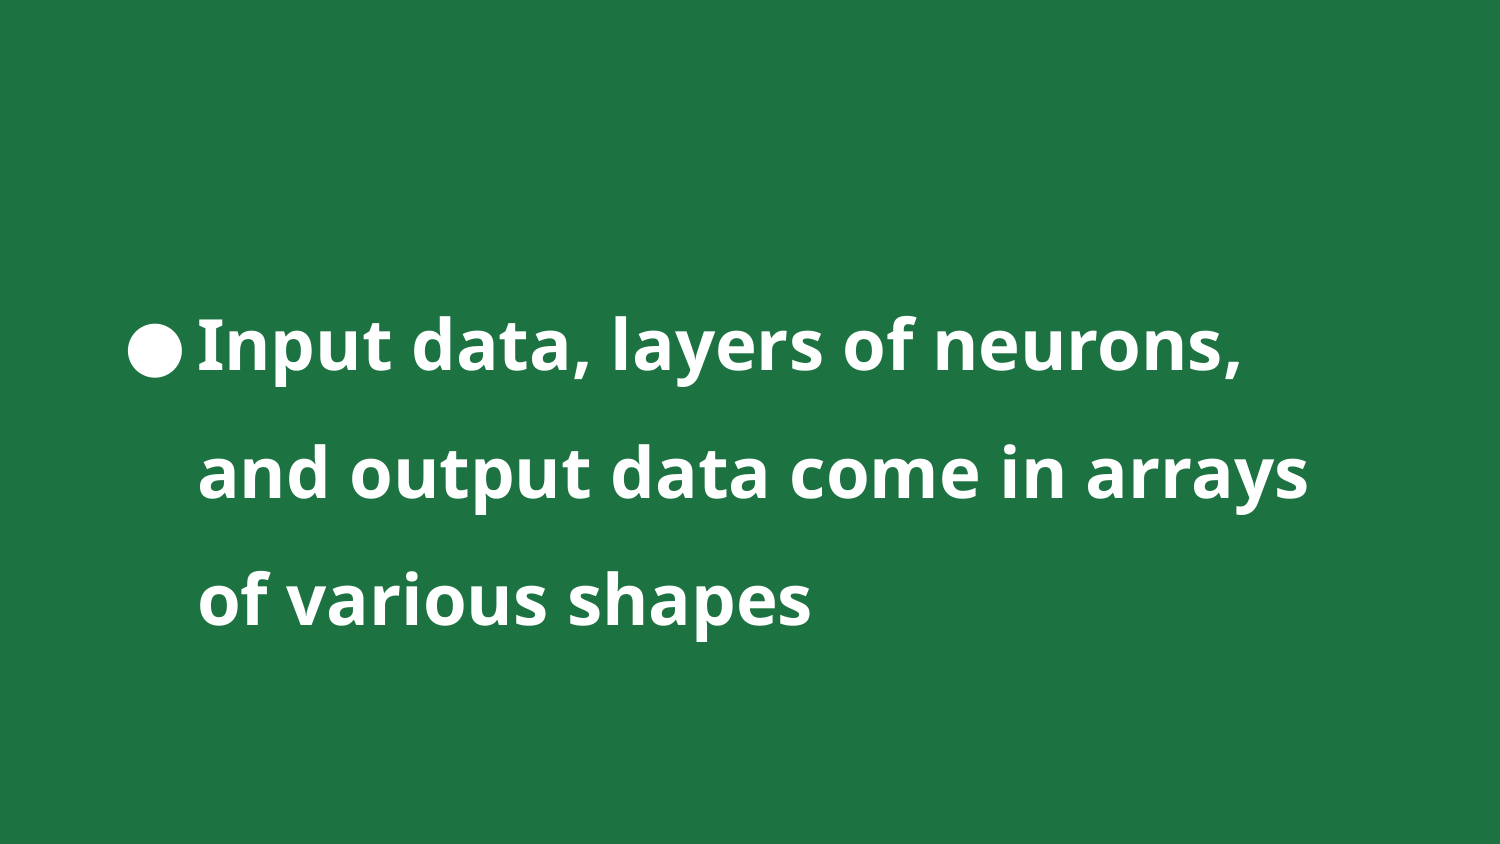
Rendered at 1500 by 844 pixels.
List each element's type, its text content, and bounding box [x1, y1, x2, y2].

title Input data, layers of neurons, and output data come in arrays of various shapes [107, 215, 1384, 655]
